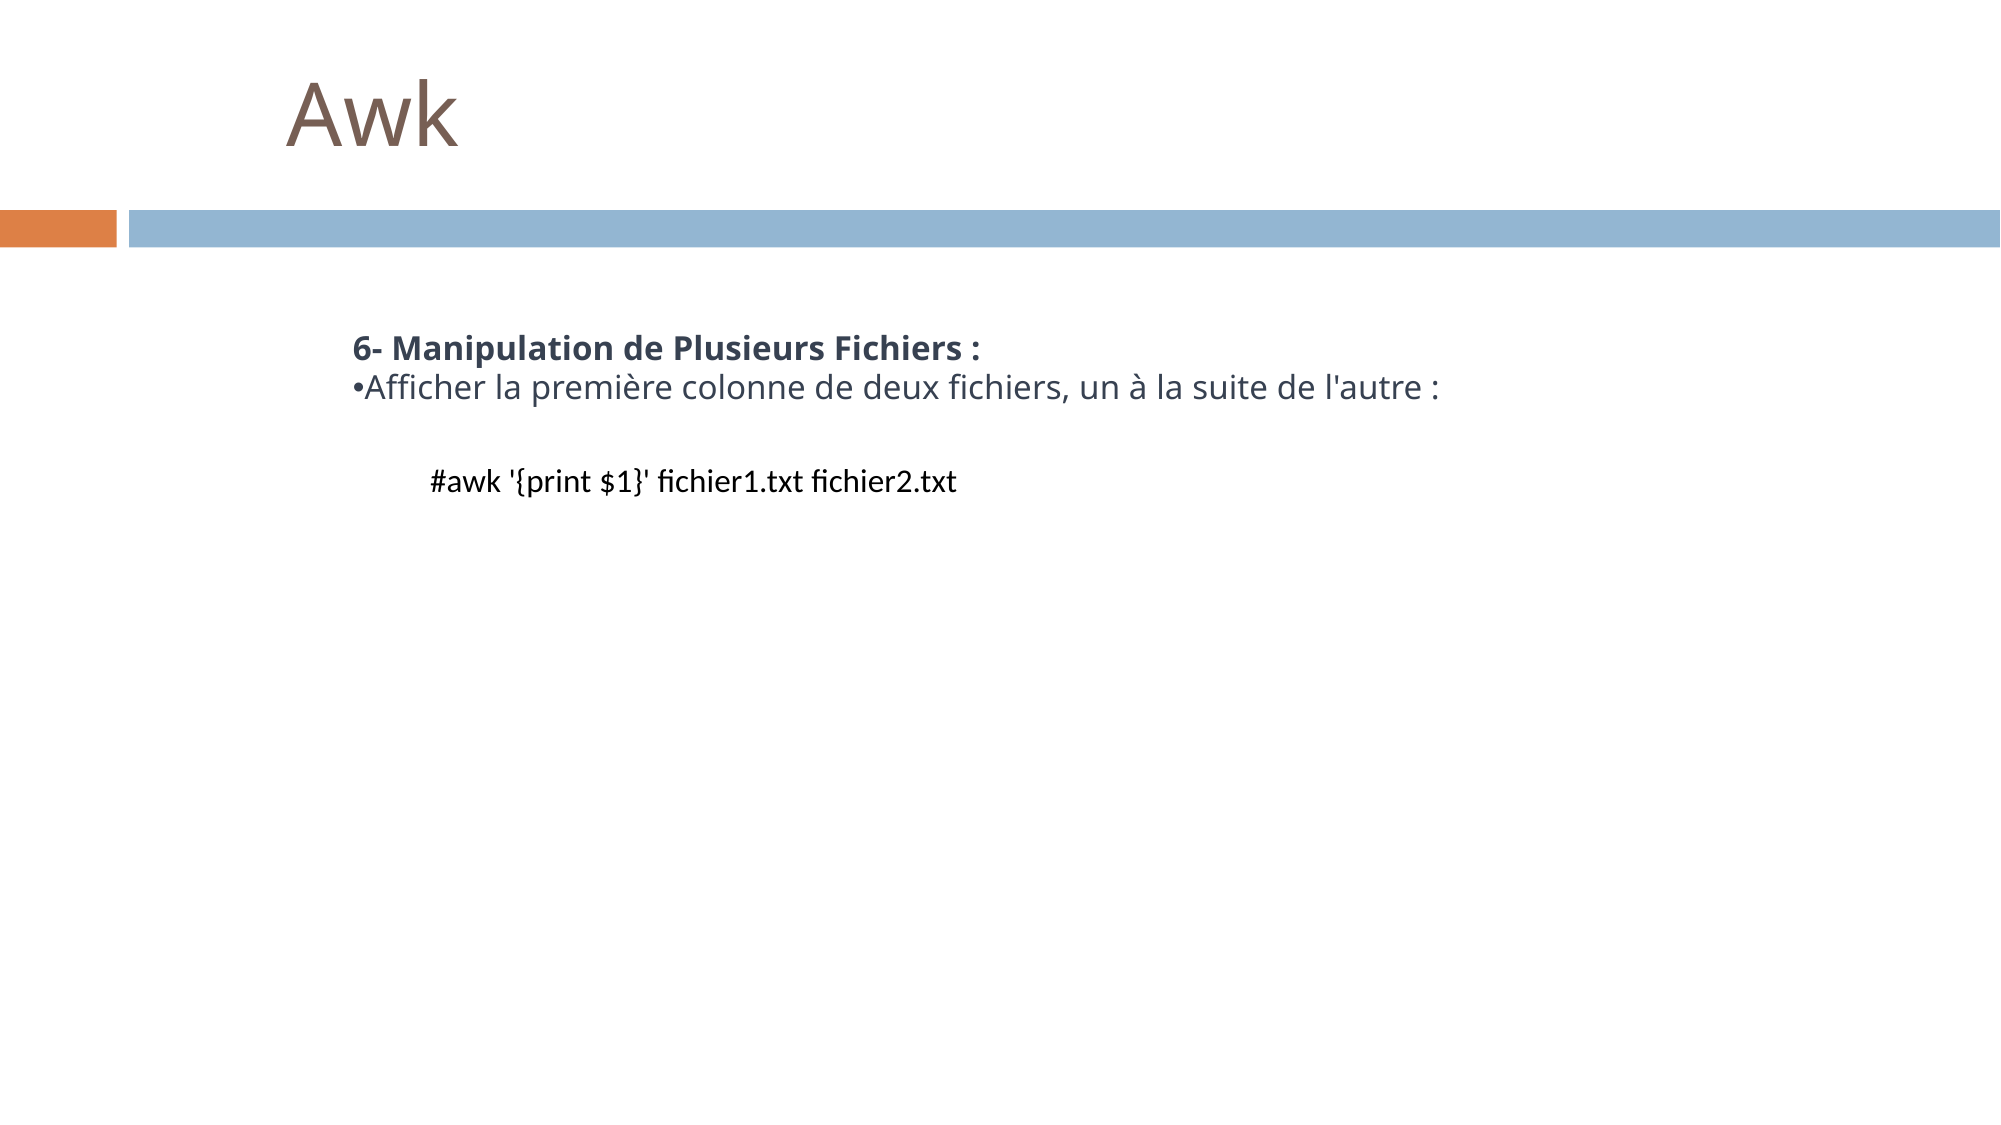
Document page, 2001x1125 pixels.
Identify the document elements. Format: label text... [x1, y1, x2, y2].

text_box #awk '{print $1}' fichier1.txt fichier2.txt [415, 452, 1144, 507]
title Awk [286, 58, 1714, 166]
text_box 6- Manipulation de Plusieurs Fichiers : Afficher la première colonne de deux fichiers, un à la suite de l'autre : [338, 319, 1585, 414]
